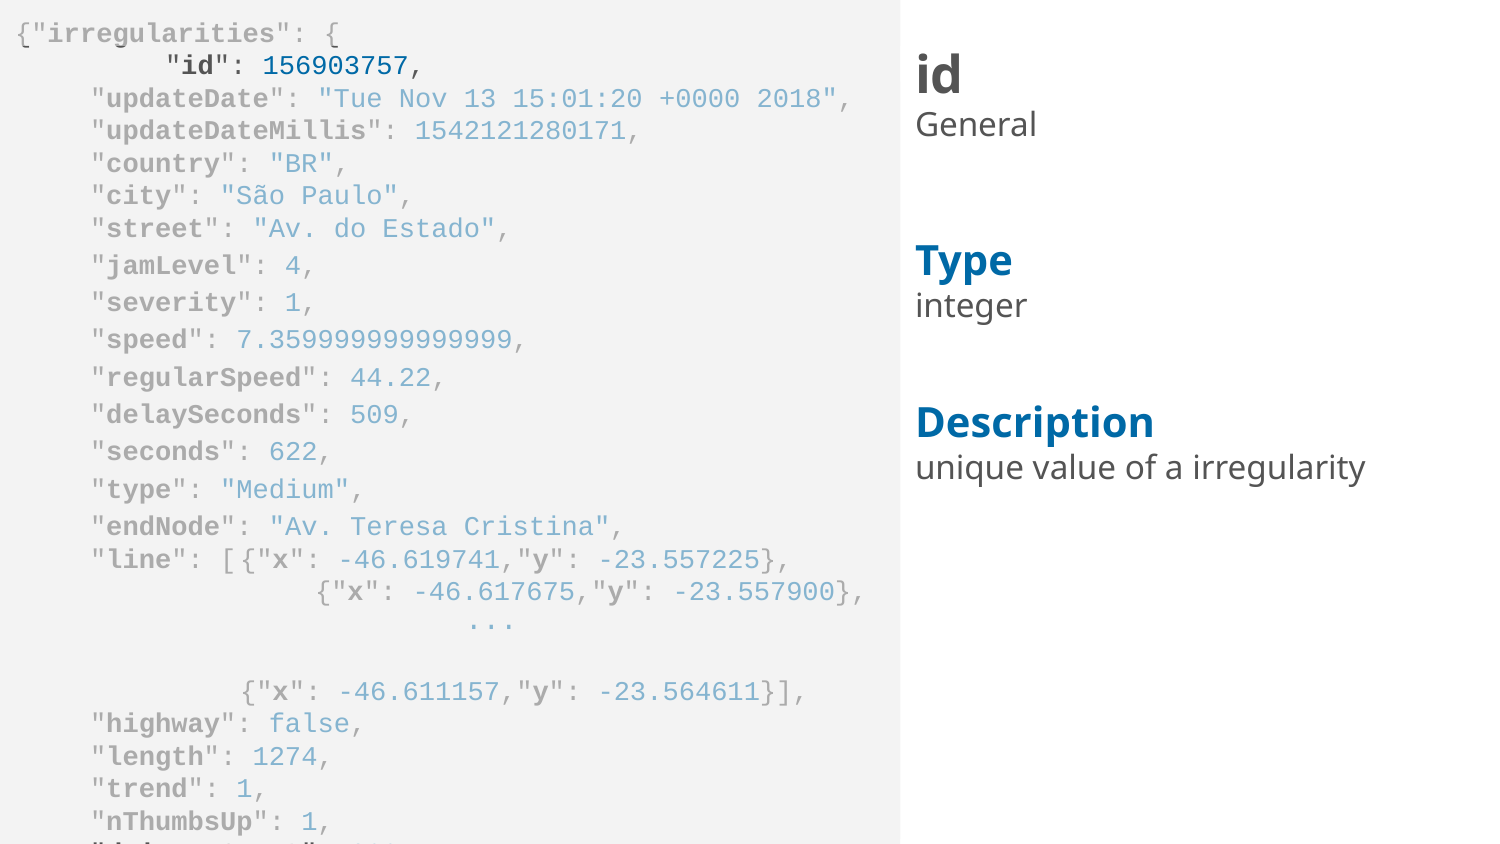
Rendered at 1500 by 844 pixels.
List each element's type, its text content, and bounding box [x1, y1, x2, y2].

text_box Type [900, 218, 1191, 268]
text_box [0, 0, 901, 46]
text_box [0, 81, 901, 839]
text_box integer [900, 268, 1440, 400]
text_box {"irregularities": { "id": 156903757, "updateDate": "Tue Nov 13 15:01:20 +0000 2018", "updateDateMillis": 1542121280171, "country": "BR", "city": "São Paulo", "street": "Av. do Estado", "jamLevel": 4, "severity": 1, "speed": 7.359999999999999, "regularSpeed": 44.22, "delaySeconds": 509, "seconds": 622, "type": "Medium", "endNode": "Av. Teresa Cristina", "line": [ {"x": -46.619741,"y": -23.557225}, {"x": -46.617675,"y": -23.557900}, ··· {"x": -46.611157,"y": -23.564611}], "highway": false, "length": 1274, "trend": 1, "nThumbsUp": 1, "driversCount": 200, "alertsCount": 2, "alerts": [ <alerts json> ], "nComments": 0, "nImages": 0, "detectionDate": "Tue Nov 13 15:01:08 +0000 2018", "detectionDateMillis": 1542121268831, "mapImageUrl": "http://livemap-image.waze.com/0f88 d90a-2eb1-4d8d-8ec2-096a59a78789", "mapImageUrlLastUpdateTime": "Tue Nov 13 14:59:39 +0000 2018" }} [0, 46, 900, 81]
text_box Description [900, 380, 1191, 431]
text_box unique value of a irregularity [900, 431, 1440, 562]
text_box id General [900, 23, 1500, 162]
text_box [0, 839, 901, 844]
